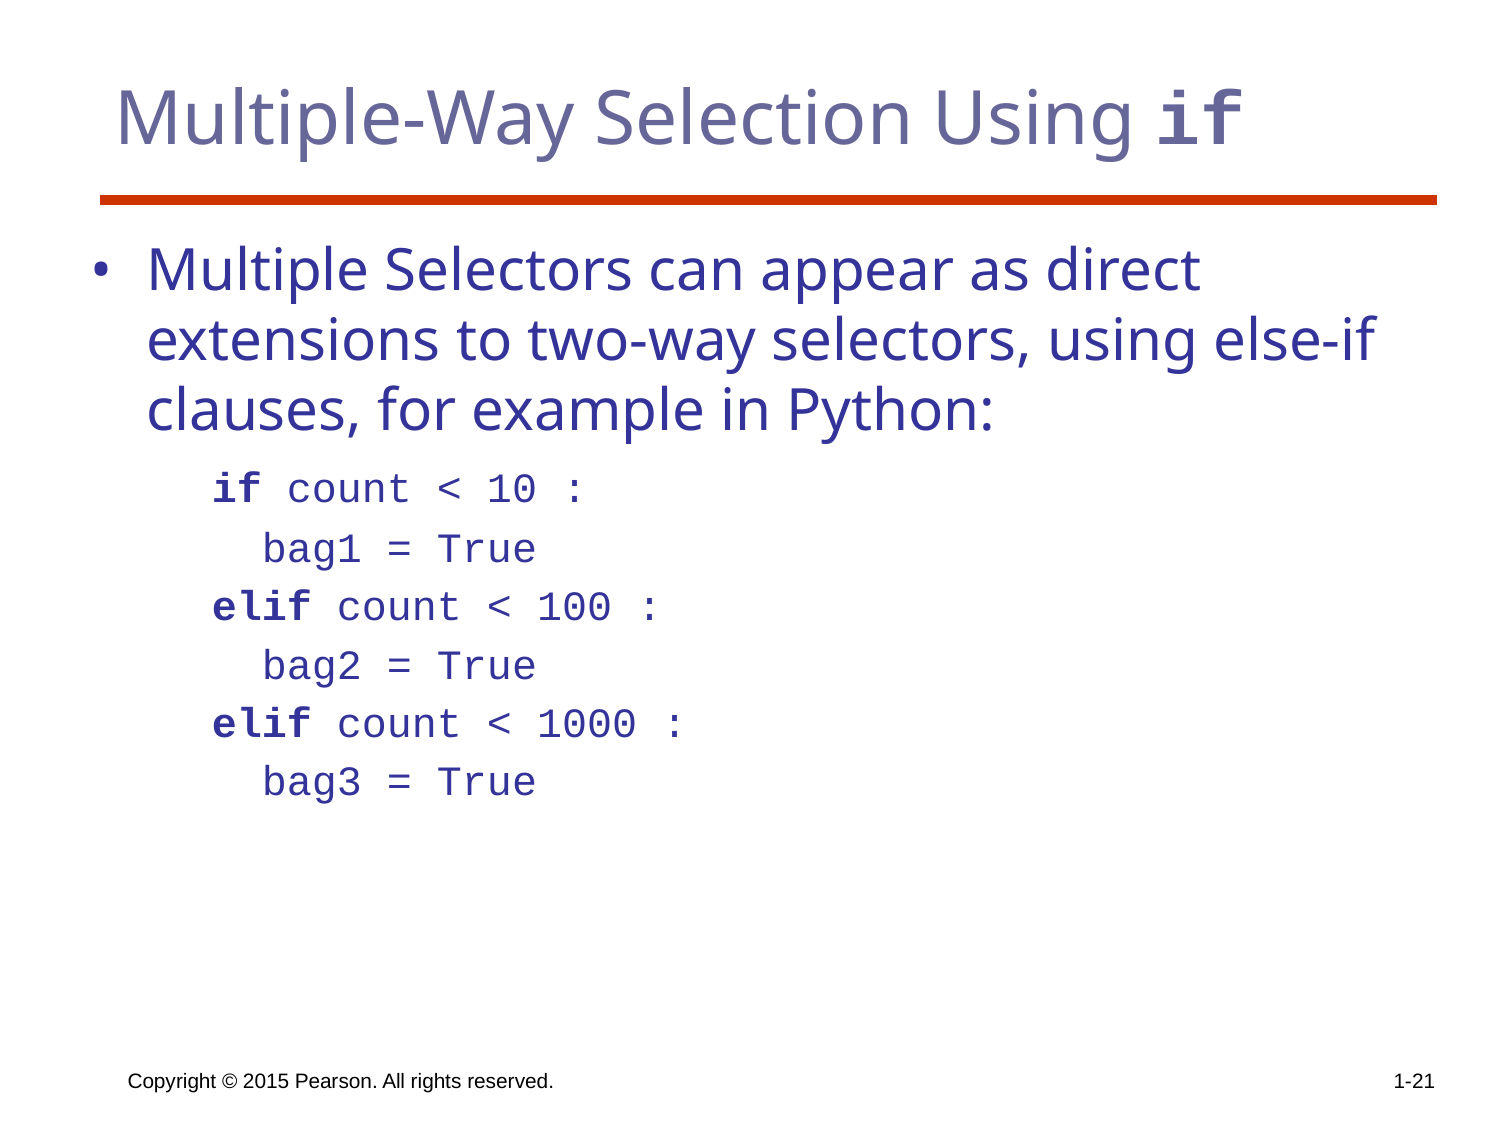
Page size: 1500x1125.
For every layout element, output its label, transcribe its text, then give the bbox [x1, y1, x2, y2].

text_box Copyright © 2015 Pearson. All rights reserved. [112, 1024, 800, 1100]
text_box 1-‹#› [1137, 1024, 1450, 1100]
title Multiple-Way Selection Using if [99, 62, 1438, 250]
list Multiple Selectors can appear as direct extensions to two-way selectors, using else-if clauses, for example in Python: if count < 10 : bag1 = True elif count < 100 : bag2 = True elif count < 1000 : bag3 = True [75, 224, 1413, 975]
